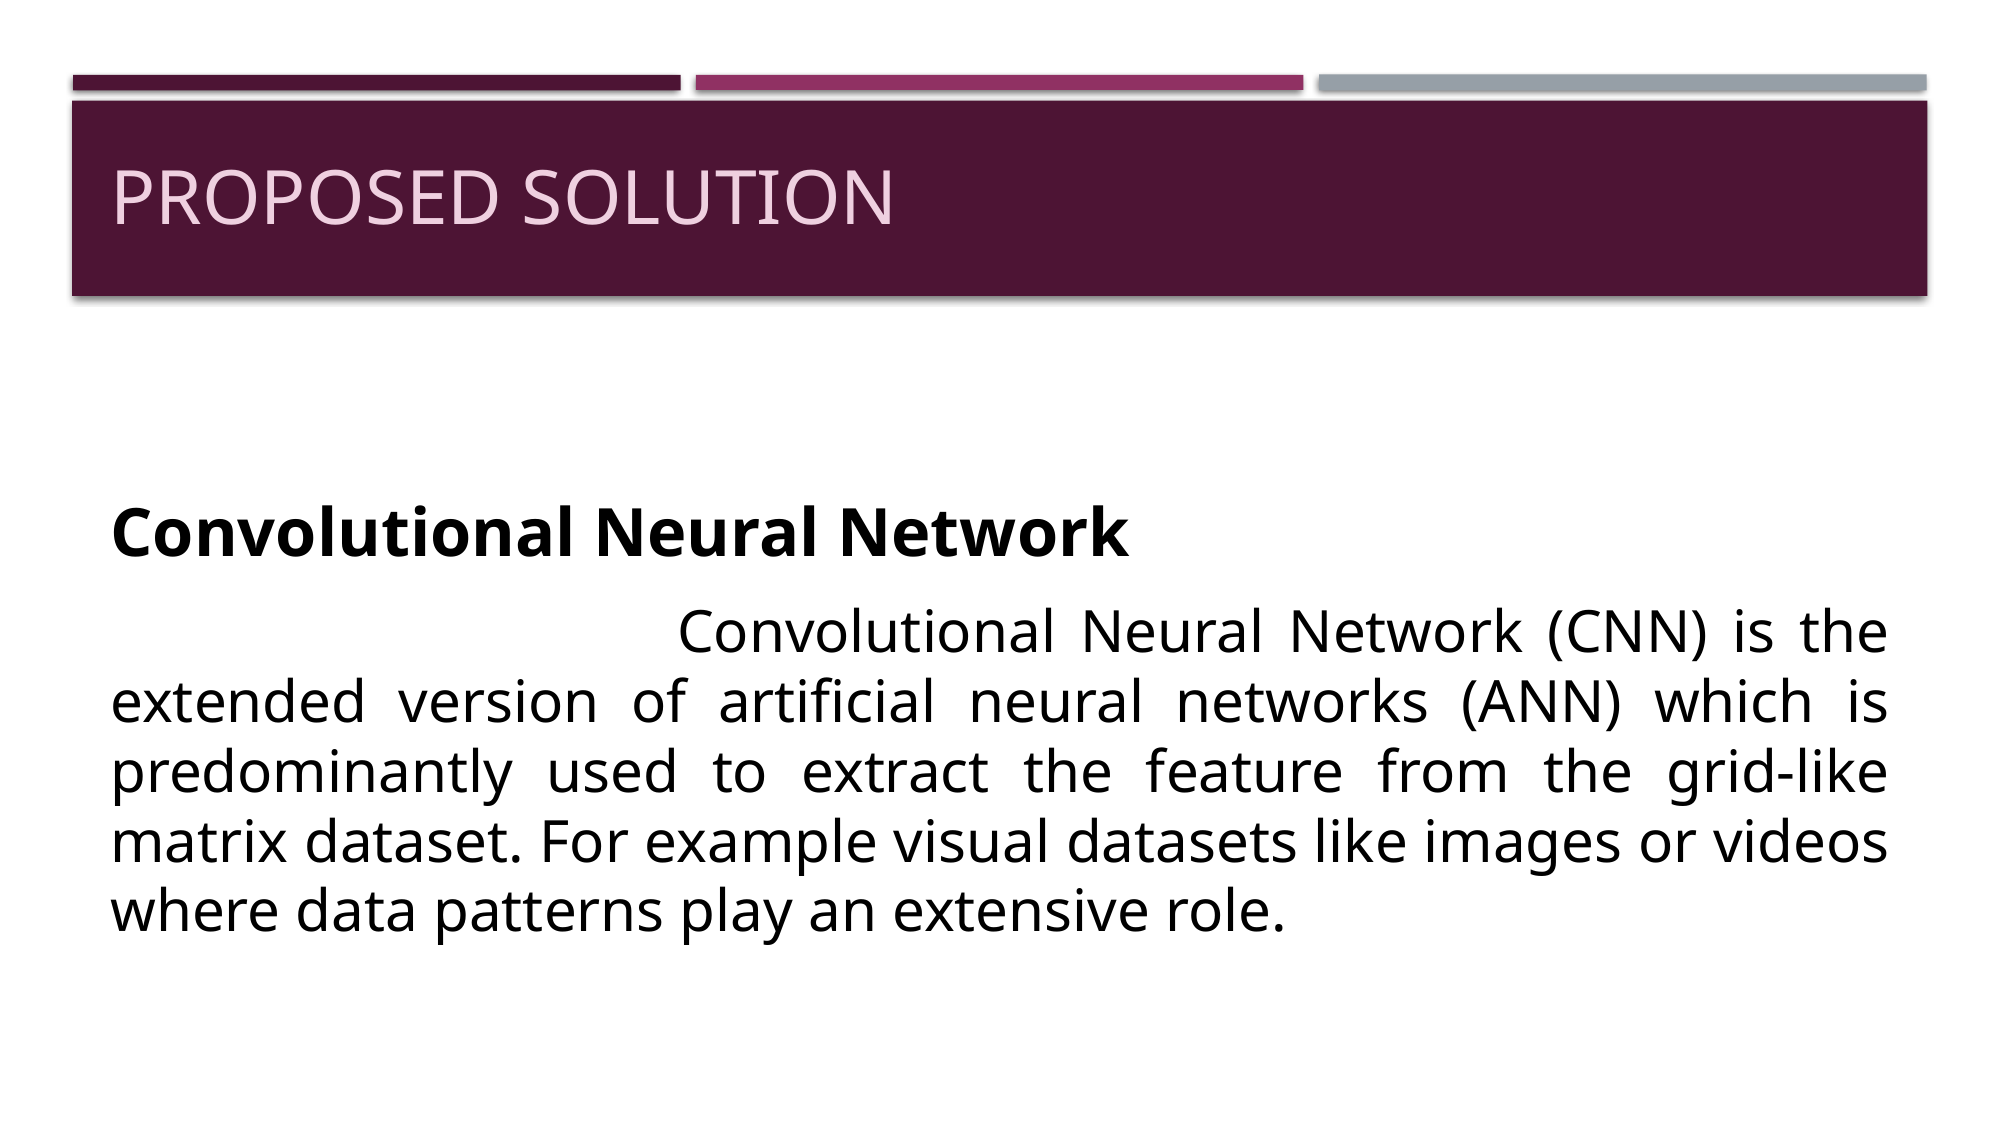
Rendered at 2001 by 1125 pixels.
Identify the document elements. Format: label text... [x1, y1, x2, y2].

text_box [95, 115, 1239, 282]
title Proposed Solution [95, 80, 1905, 248]
list Convolutional Neural Network Convolutional Neural Network (CNN) is the extended version of artificial neural networks (ANN) which is predominantly used to extract the feature from the grid-like matrix dataset. For example visual datasets like images or videos where data patterns play an extensive role. [95, 482, 1905, 1086]
